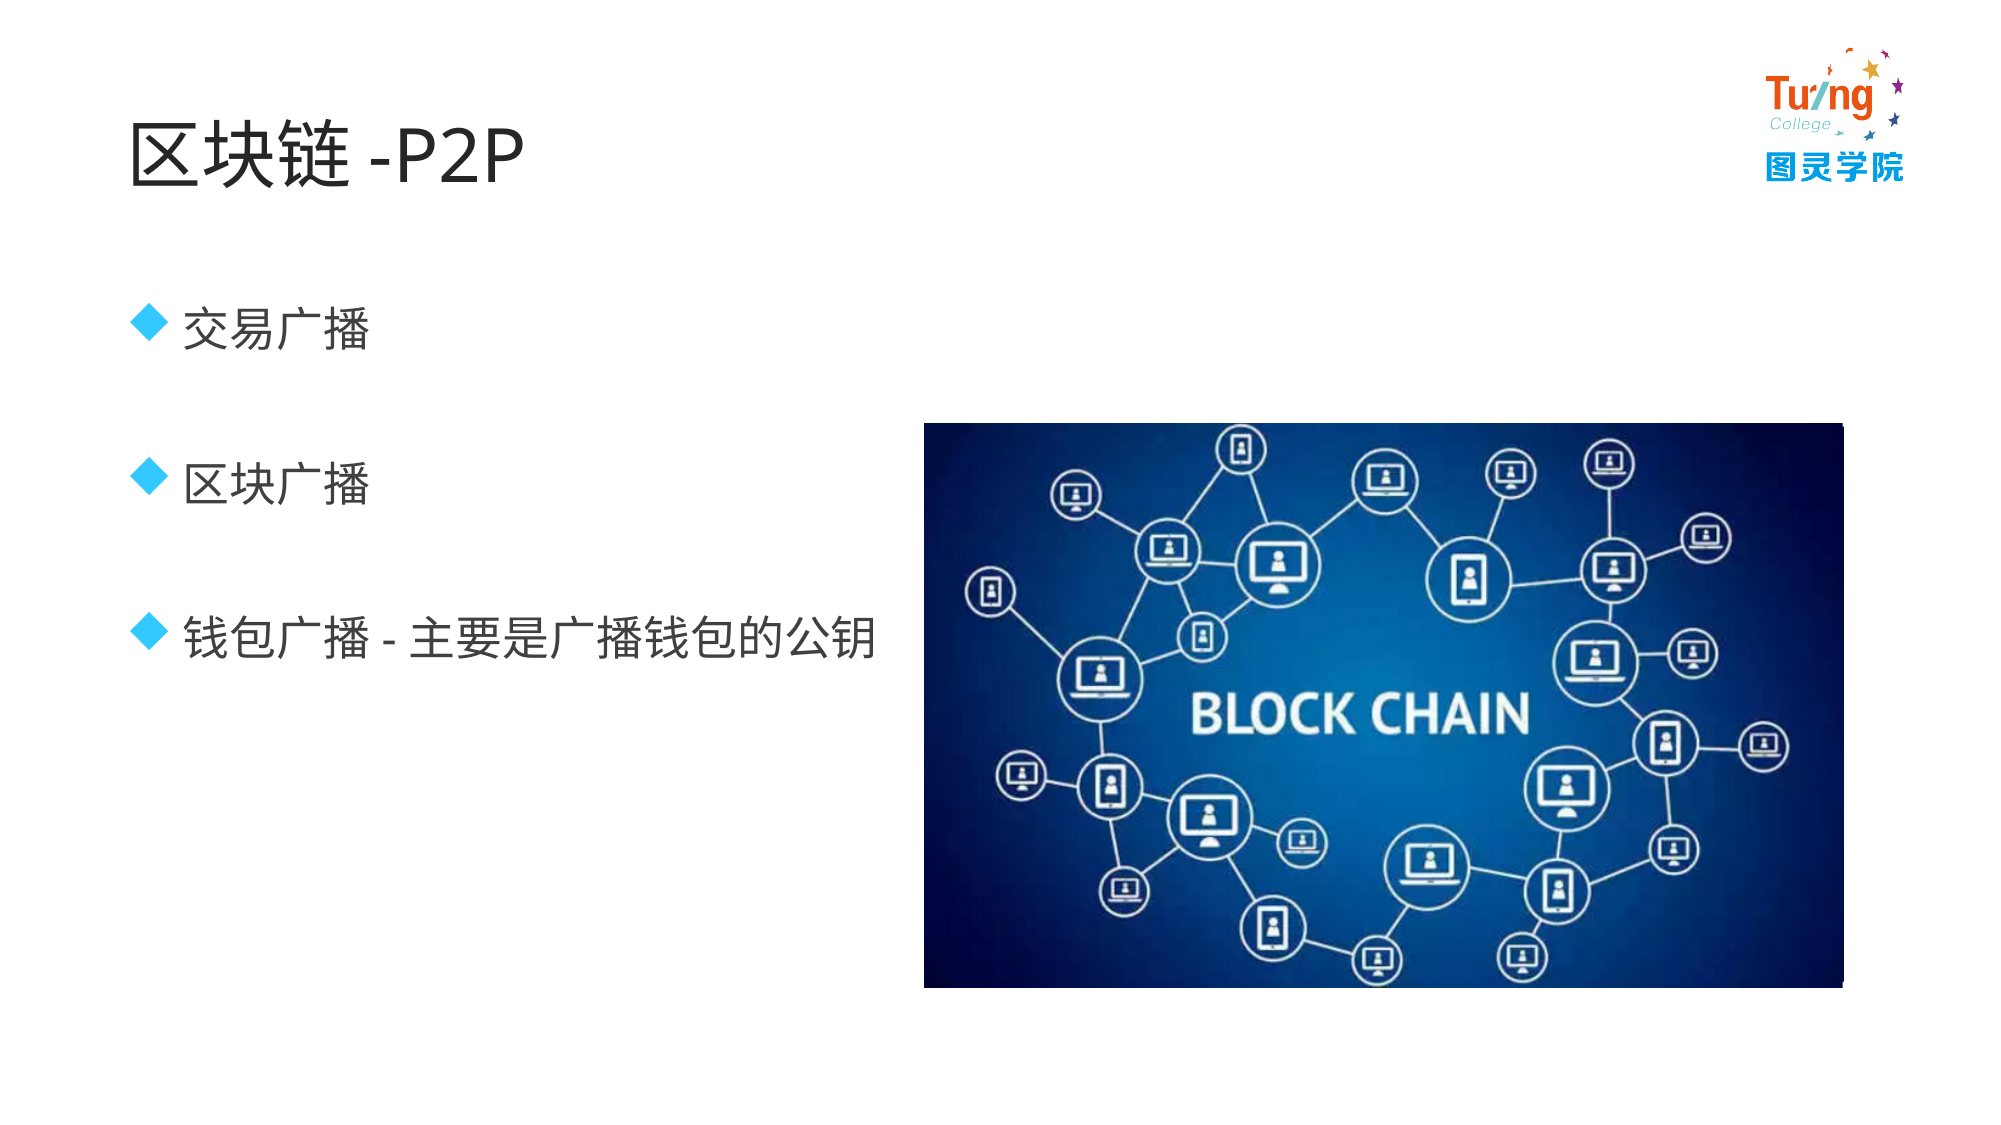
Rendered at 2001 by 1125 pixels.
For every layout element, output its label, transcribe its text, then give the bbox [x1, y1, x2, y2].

list 交易广播 区块广播 钱包广播-主要是广播钱包的公钥 [111, 292, 1677, 1013]
picture [923, 423, 1844, 989]
picture [1735, 26, 1941, 203]
title 区块链-P2P [111, 100, 1522, 292]
